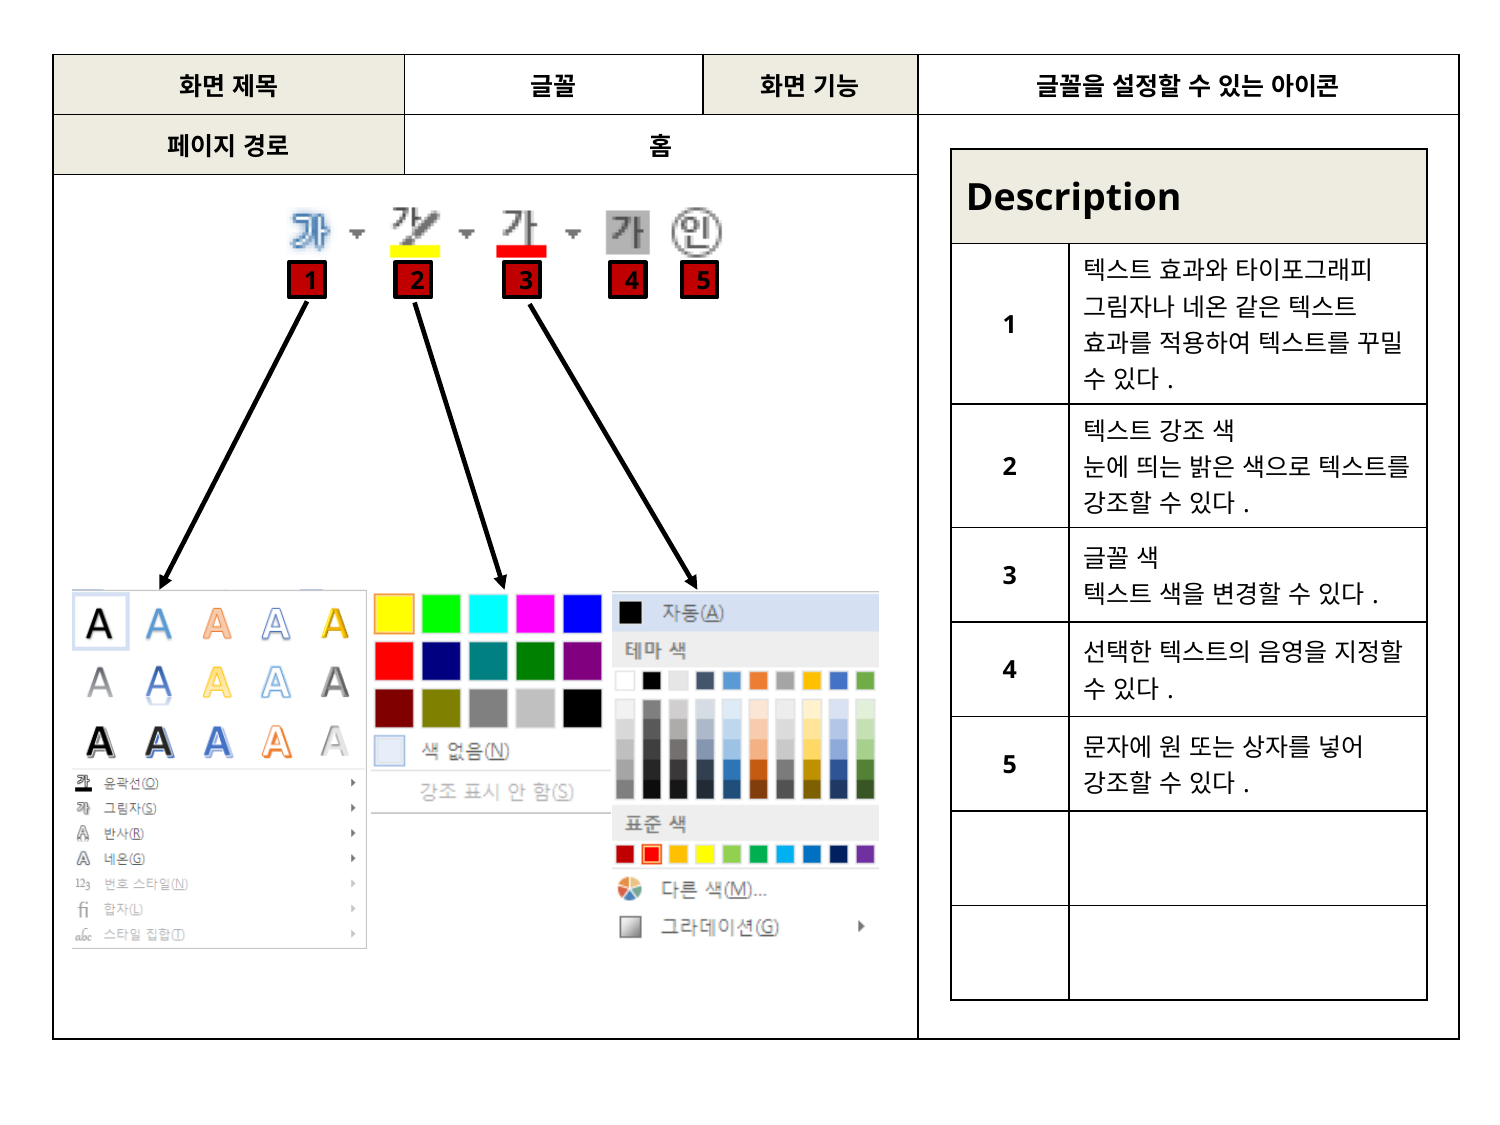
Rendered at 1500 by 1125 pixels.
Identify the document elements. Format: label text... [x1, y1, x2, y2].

picture [265, 184, 744, 280]
picture [72, 589, 367, 949]
table_cell [952, 812, 1068, 905]
table_cell 4 [952, 623, 1068, 716]
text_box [414, 302, 505, 590]
text_box 1 [287, 289, 327, 299]
table_cell 3 [952, 528, 1068, 621]
text_box 5 [680, 289, 719, 299]
table_cell 글꼴 색 텍스트 색을 변경할 수 있다. [1070, 528, 1426, 621]
table_cell 5 [952, 717, 1068, 810]
table_cell 2 [952, 405, 1068, 527]
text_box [159, 301, 308, 590]
table_cell 홈 [405, 115, 917, 174]
table_cell 텍스트 강조 색 눈에 띄는 밝은 색으로 텍스트를 강조할 수 있다. [1070, 405, 1426, 527]
table_header 글꼴을 설정할 수 있는 아이콘 [919, 55, 1458, 114]
table_header 화면 기능 [704, 55, 917, 114]
table_cell [919, 115, 1458, 1038]
table_cell [1070, 906, 1426, 999]
table_cell 문자에 원 또는 상자를 넣어 강조할 수 있다. [1070, 717, 1426, 810]
text_box 4 [608, 289, 648, 299]
table_cell 1 [952, 244, 1068, 403]
table_cell [1070, 812, 1426, 905]
table_cell 선택한 텍스트의 음영을 지정할 수 있다. [1070, 623, 1426, 716]
table_cell [952, 906, 1068, 999]
text_box 2 [393, 289, 433, 299]
table_header 화면 제목 [54, 55, 404, 114]
table_cell [54, 175, 917, 1038]
table_cell 페이지 경로 [54, 115, 404, 174]
picture [371, 589, 879, 947]
table_header 글꼴 [405, 55, 702, 114]
text_box 3 [502, 289, 542, 299]
table_header Description [952, 150, 1426, 243]
table_cell 텍스트 효과와 타이포그래피 그림자나 네온 같은 텍스트 효과를 적용하여 텍스트를 꾸밀 수 있다. [1070, 244, 1426, 403]
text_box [529, 303, 698, 590]
